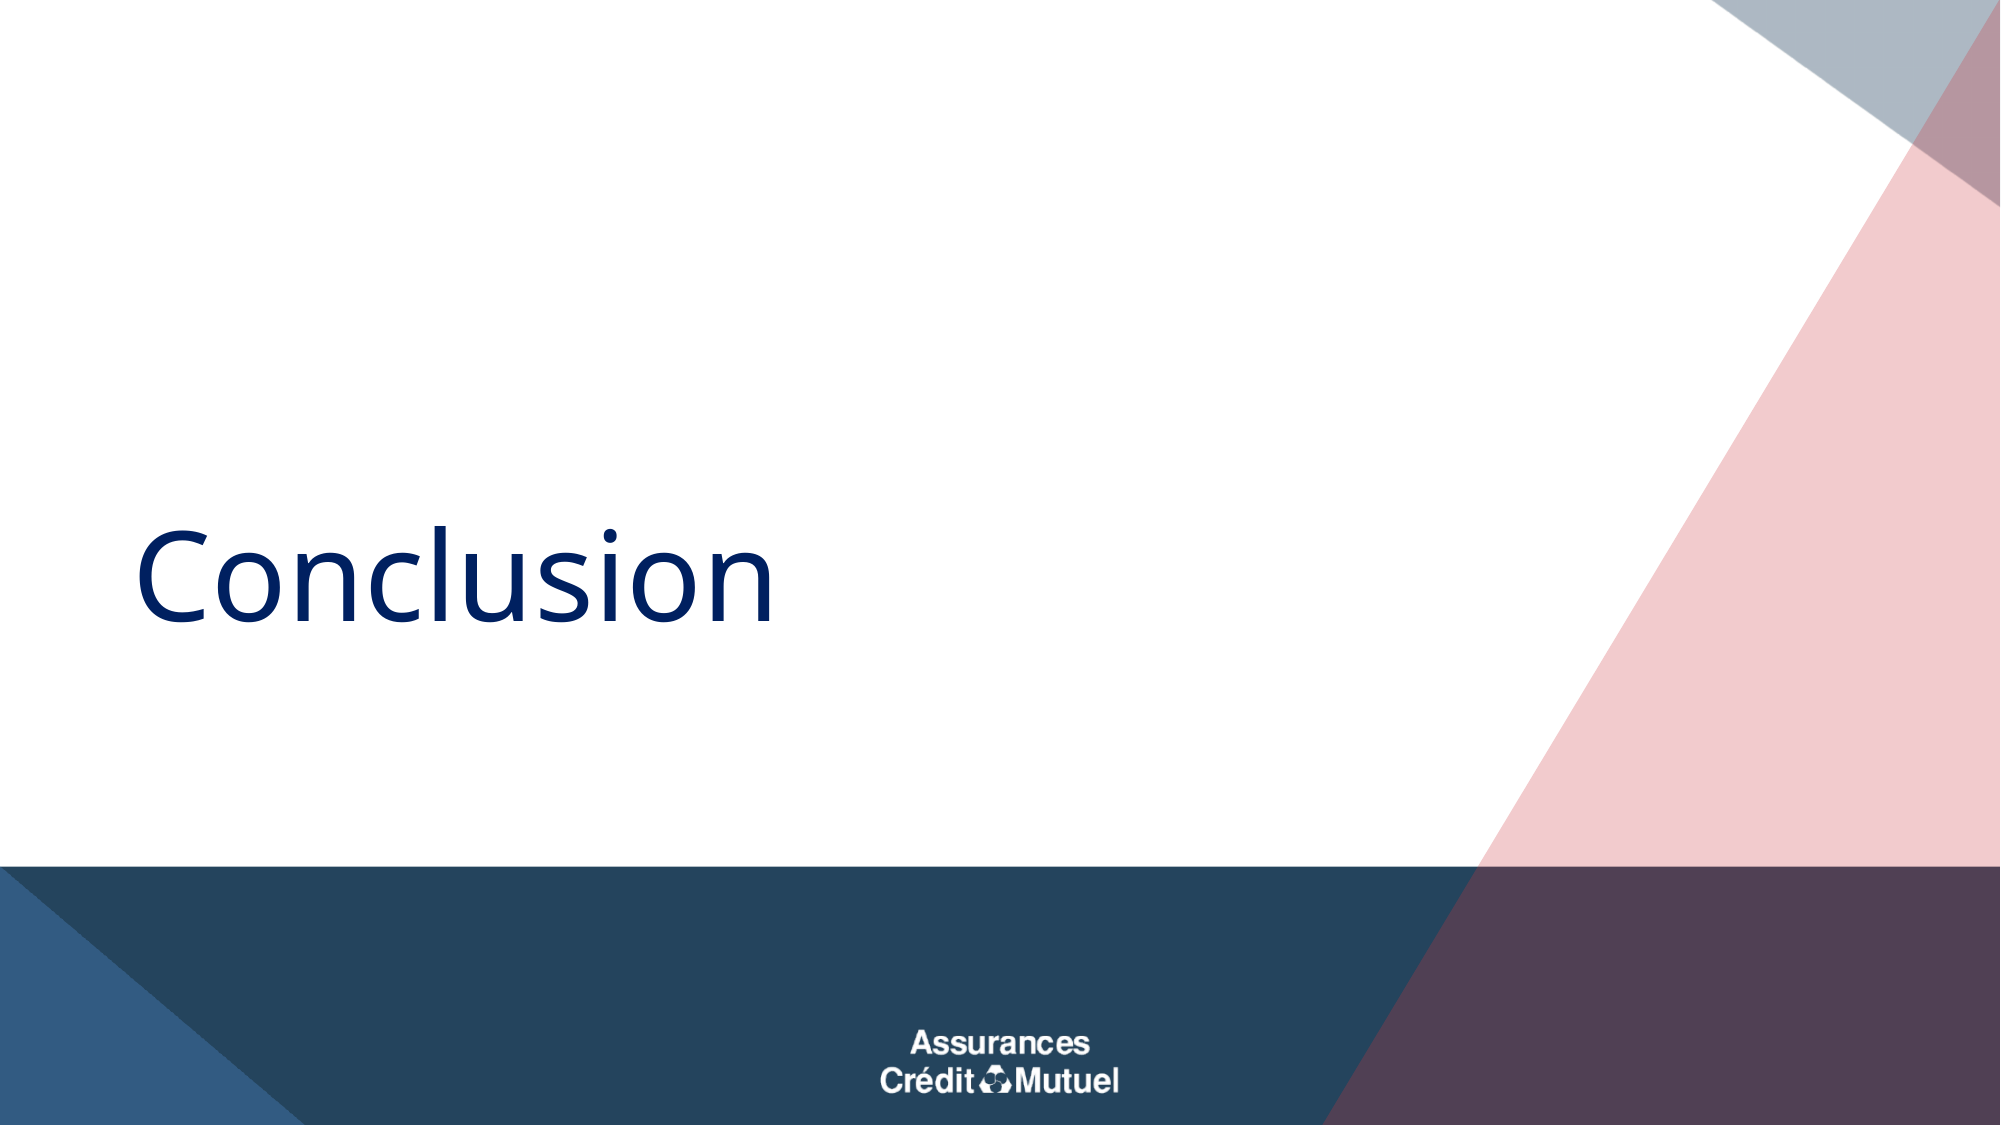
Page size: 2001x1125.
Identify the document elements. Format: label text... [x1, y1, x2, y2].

picture [863, 1011, 1139, 1111]
picture [0, 866, 308, 1125]
title Conclusion [117, 452, 1843, 656]
picture [1709, 0, 1998, 207]
